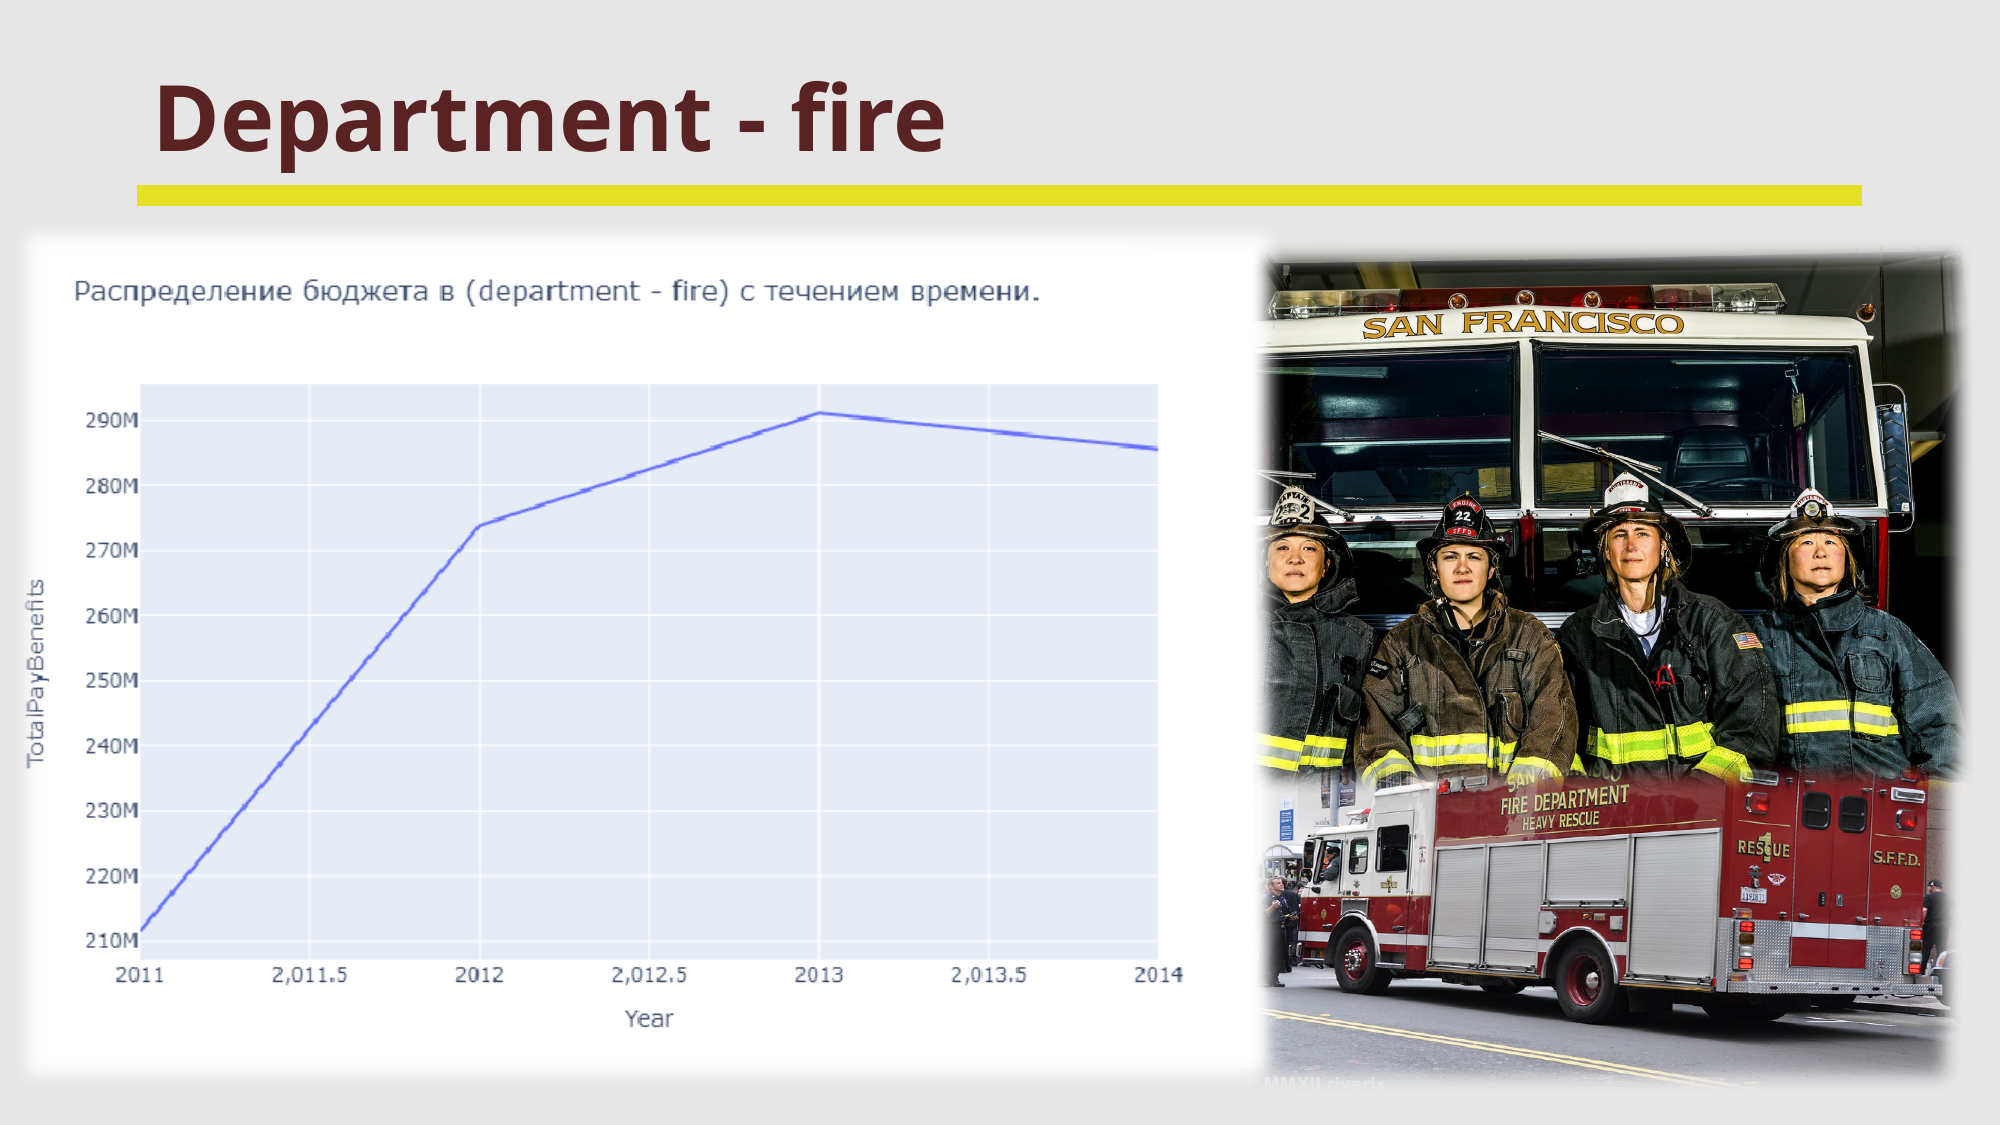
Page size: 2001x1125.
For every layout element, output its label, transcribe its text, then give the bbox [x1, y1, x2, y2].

title Department - fire [137, 59, 1863, 184]
picture [9, 217, 1974, 1093]
